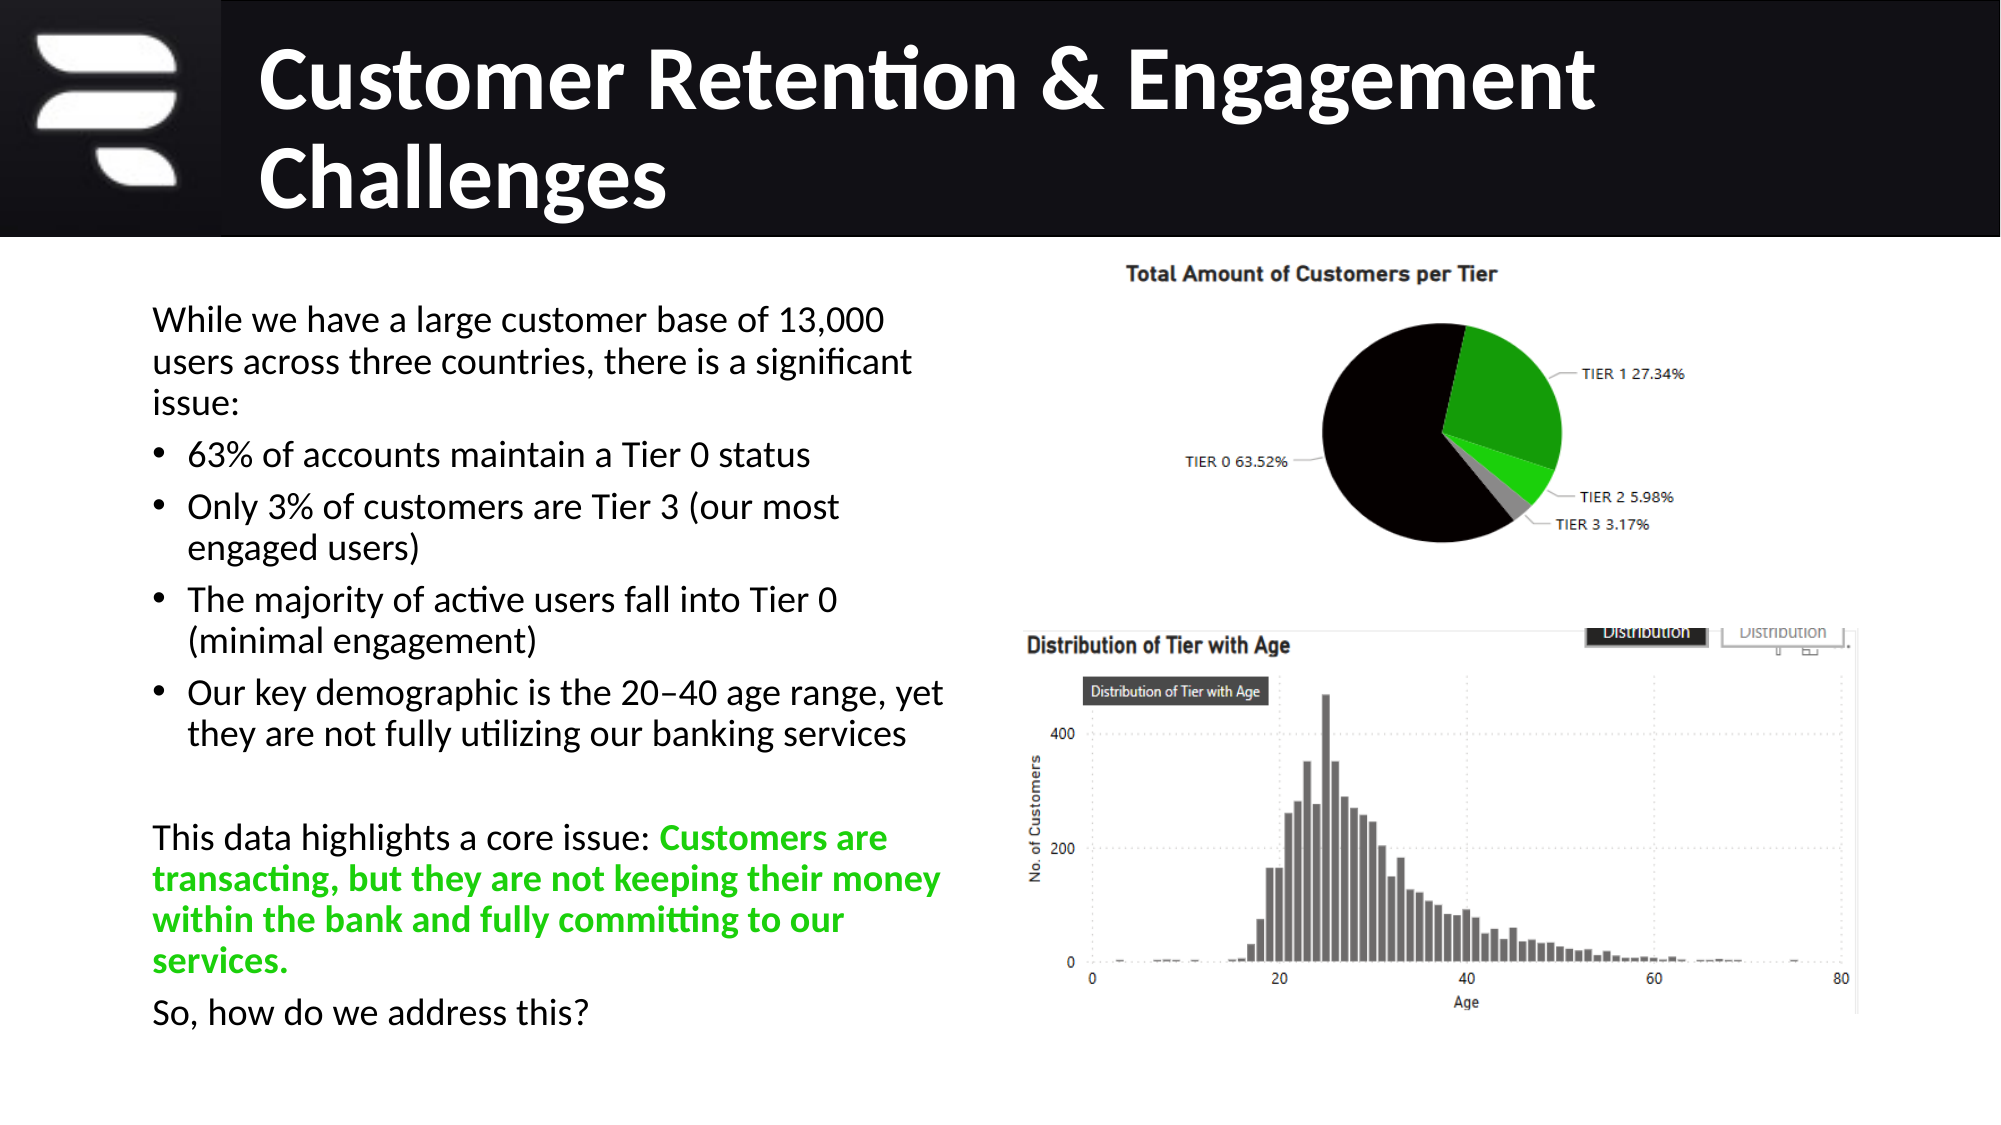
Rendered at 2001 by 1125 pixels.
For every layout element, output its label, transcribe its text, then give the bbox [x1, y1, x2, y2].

title Customer Retention & Engagement Challenges [244, 20, 1919, 238]
picture [1119, 257, 1756, 589]
picture [1023, 628, 1863, 1014]
picture [0, 0, 222, 237]
list While we have a large customer base of 13,000 users across three countries, there is a significant issue: 63% of accounts maintain a Tier 0 status Only 3% of customers are Tier 3 (our most engaged users) The majority of active users fall into Tier 0 (minimal engagement) Our key demographic is the 20–40 age range, yet they are not fully utilizing our banking services This data highlights a core issue: Customers are transacting, but they are not keeping their money within the bank and fully committing to our services. So, how do we address this? [137, 292, 977, 1053]
